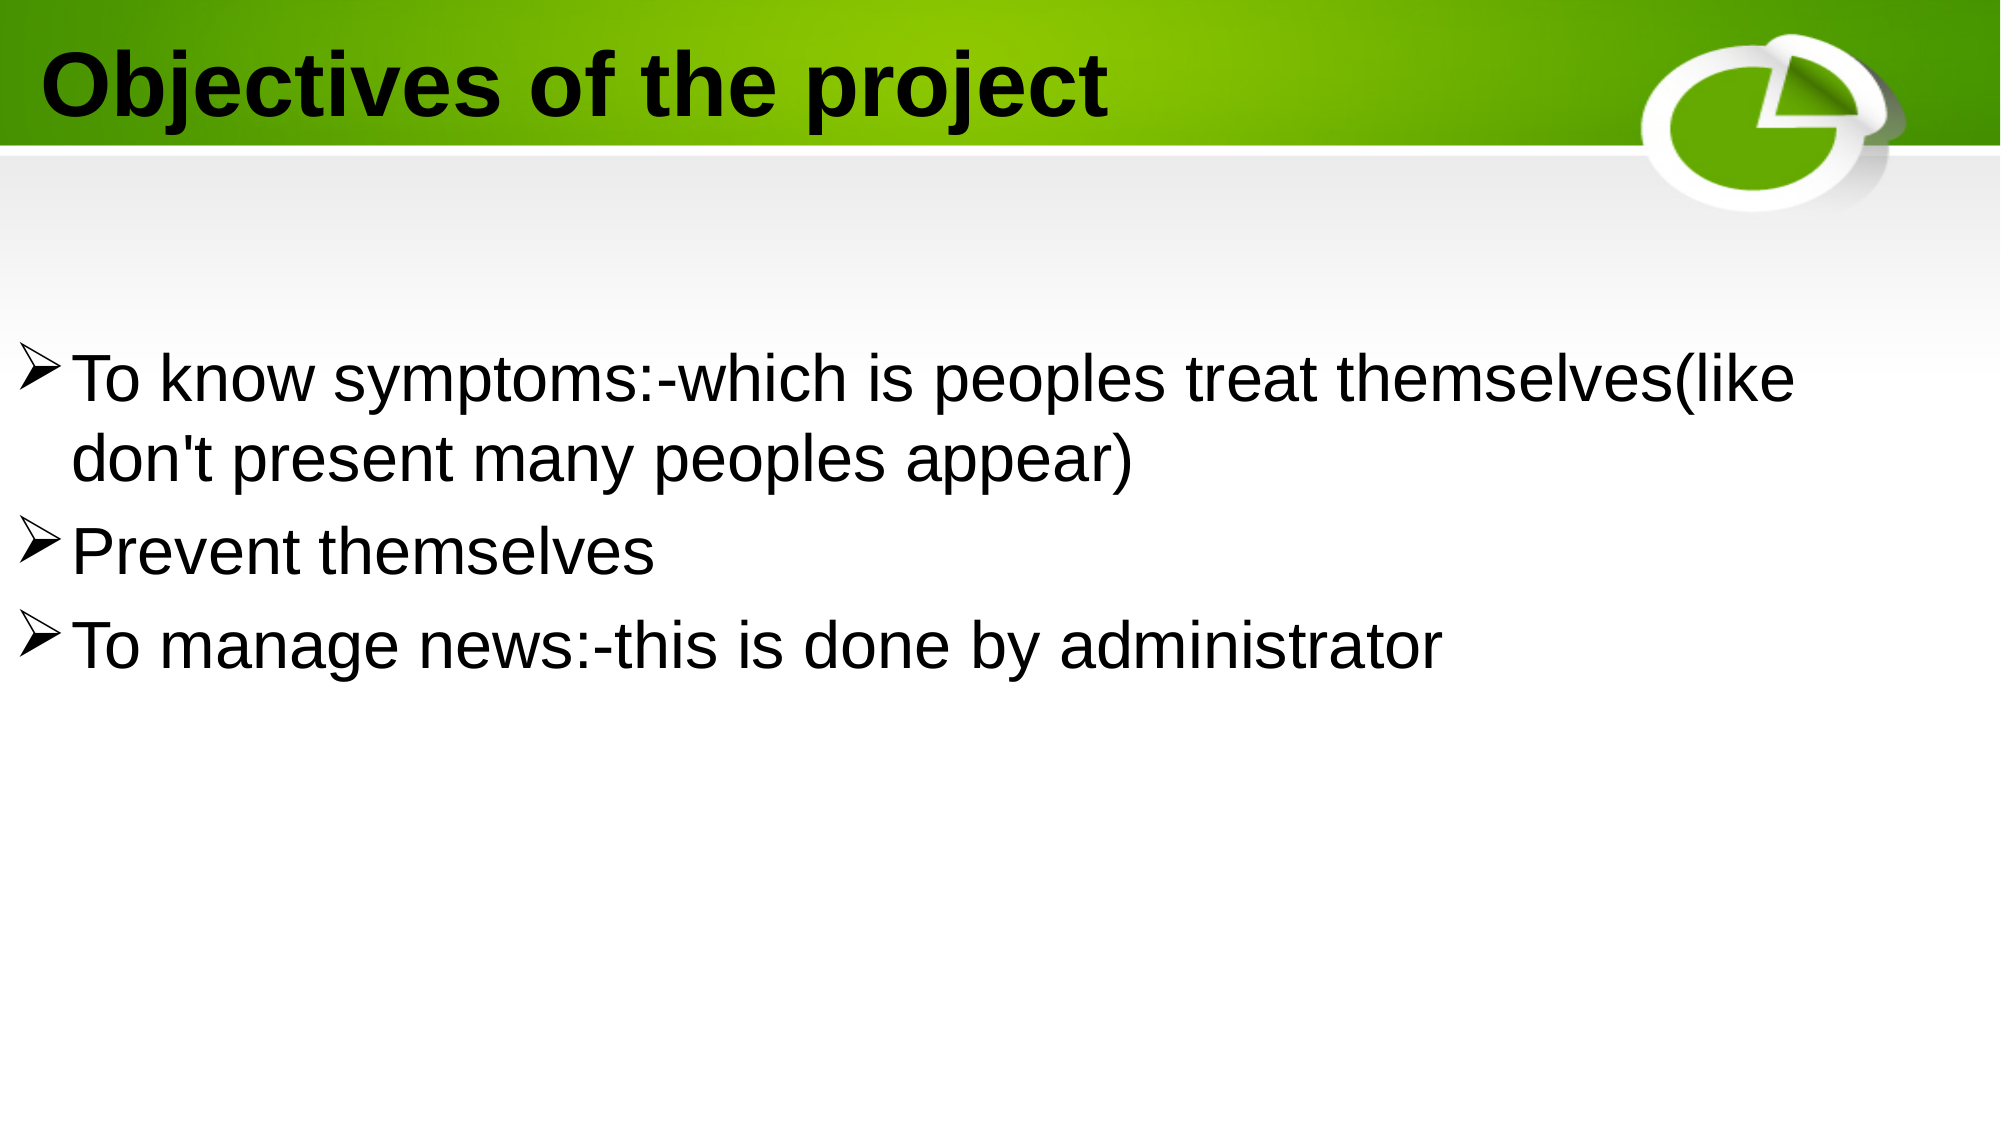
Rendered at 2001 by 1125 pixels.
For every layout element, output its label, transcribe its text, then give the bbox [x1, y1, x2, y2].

list Objectives of the project To know symptoms:-which is peoples treat themselves(like don't present many peoples appear) Prevent themselves To manage news:-this is done by administrator [0, 16, 1863, 1091]
picture [0, 0, 2001, 1125]
